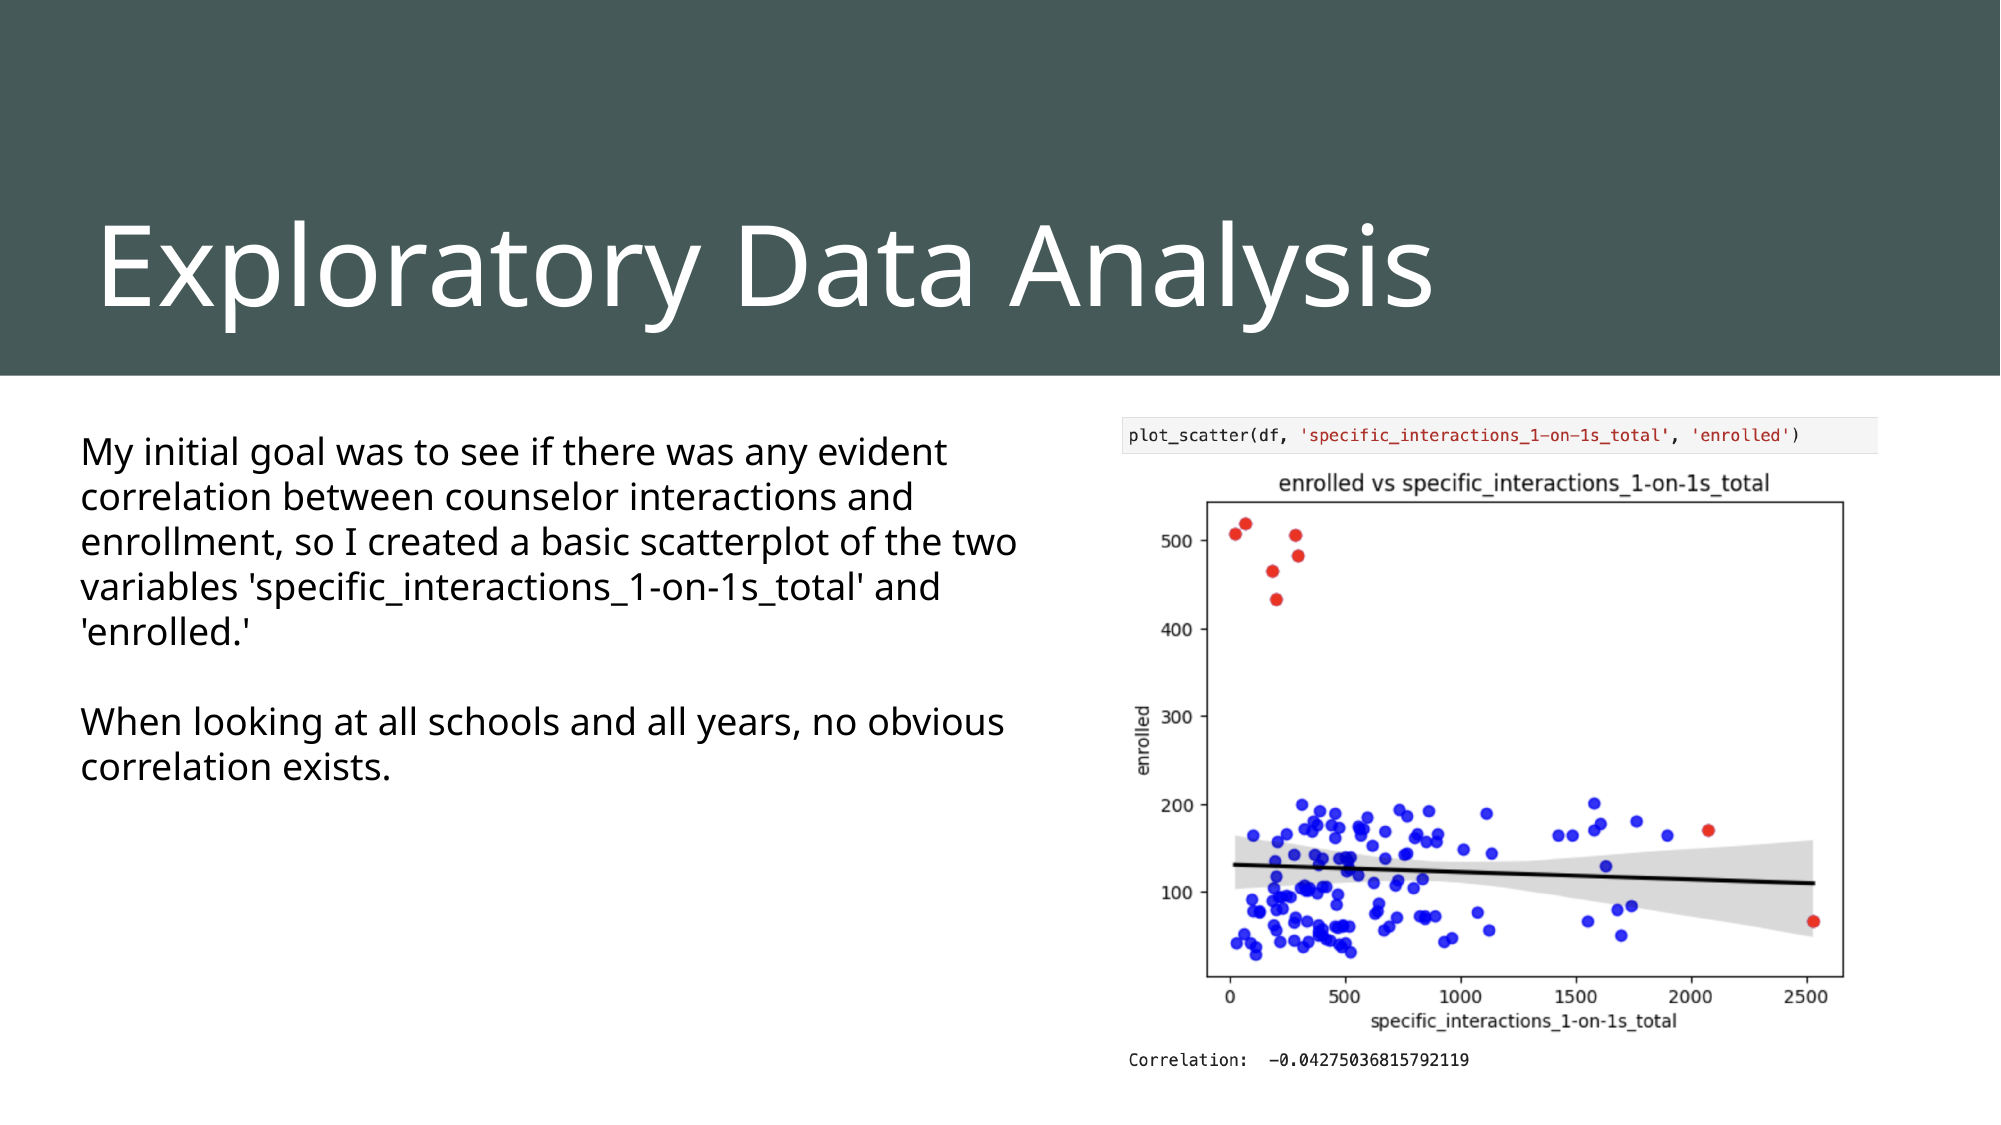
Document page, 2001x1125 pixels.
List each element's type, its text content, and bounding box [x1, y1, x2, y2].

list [1114, 403, 1878, 1079]
text_box My initial goal was to see if there was any evident correlation between counselor interactions and enrollment, so I created a basic scatterplot of the two variables 'specific_interactions_1-on-1s_total' and 'enrolled.' When looking at all schools and all years, no obvious correlation exists. [65, 420, 1103, 796]
title Exploratory Data Analysis [79, 59, 1863, 337]
